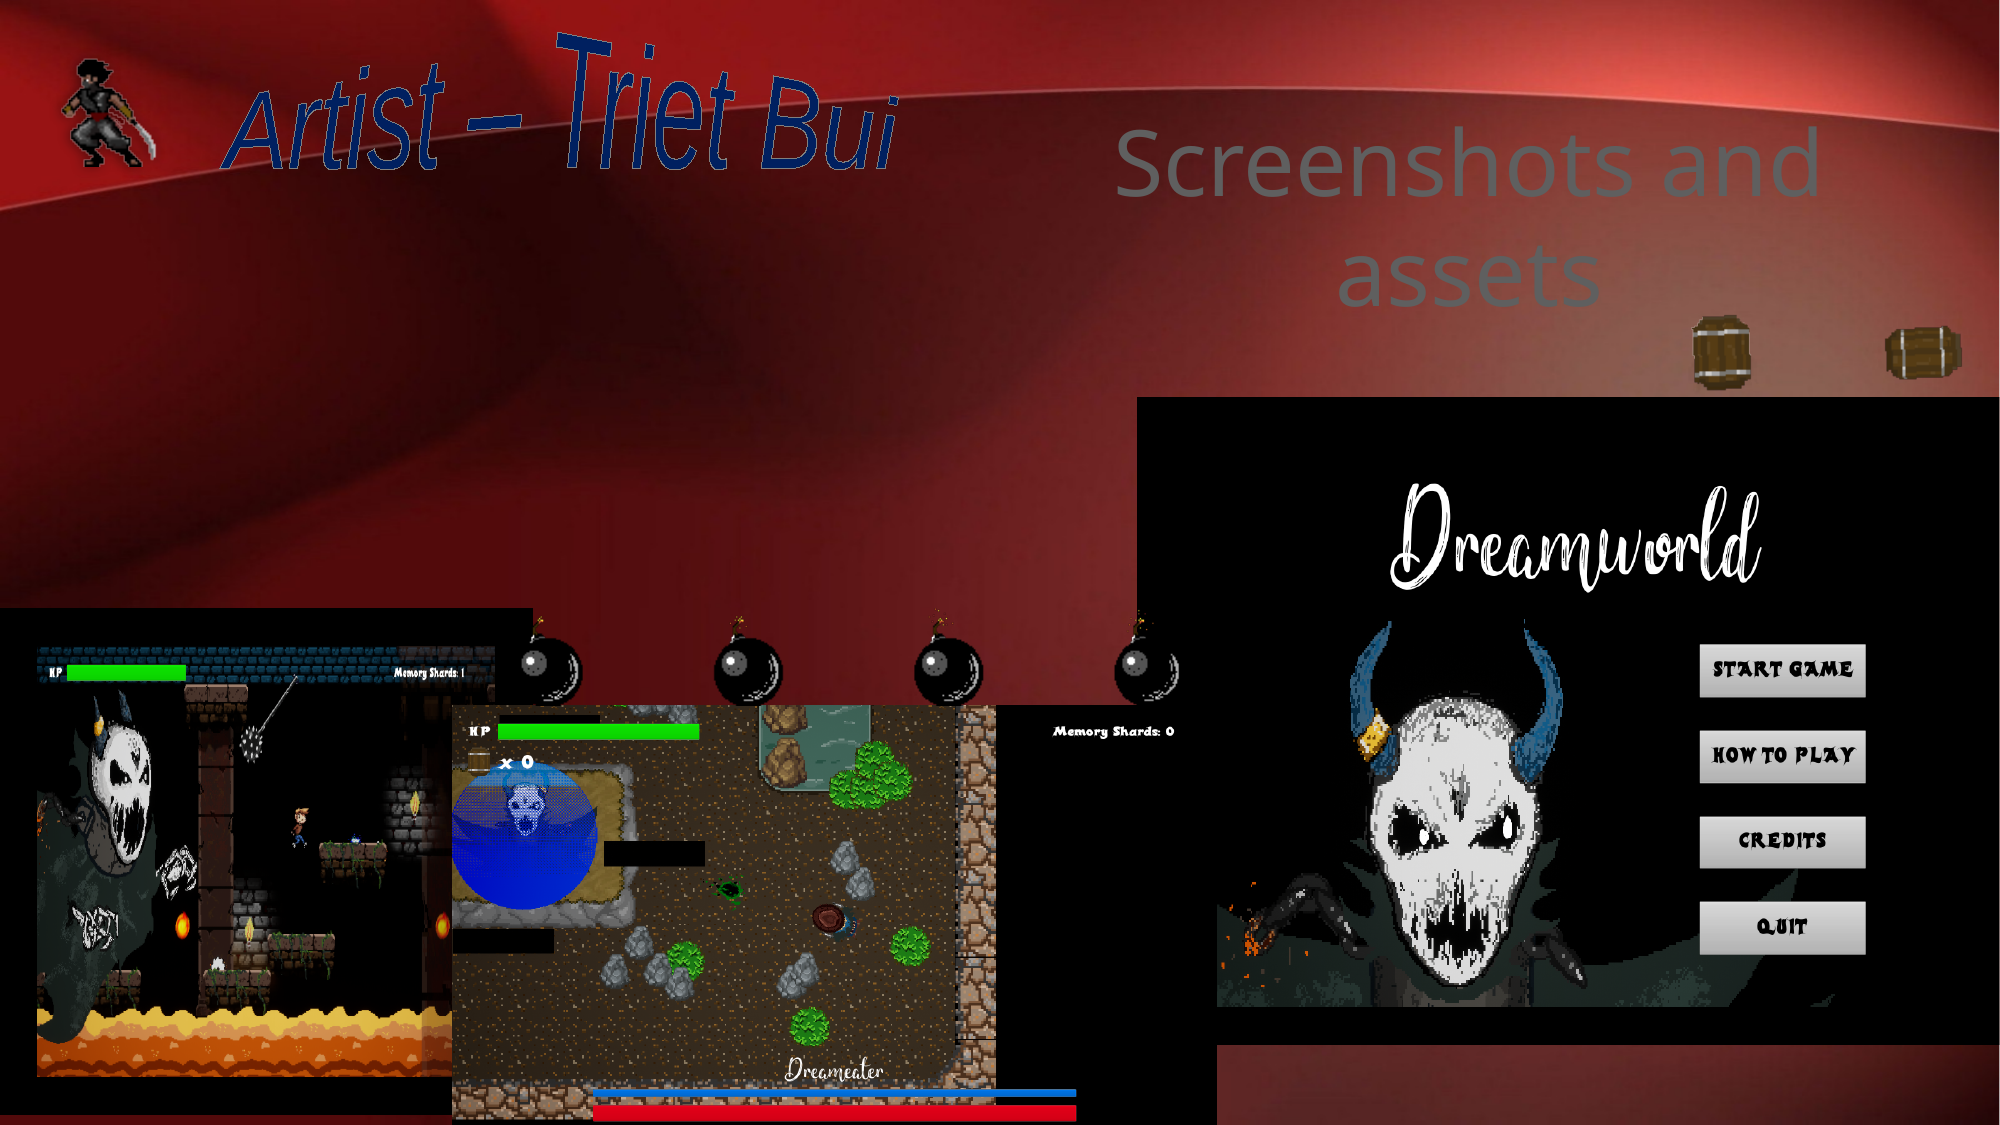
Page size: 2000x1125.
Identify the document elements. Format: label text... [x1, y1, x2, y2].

text_box Screenshots and assets [976, 97, 1963, 443]
picture [0, 0, 2000, 1125]
